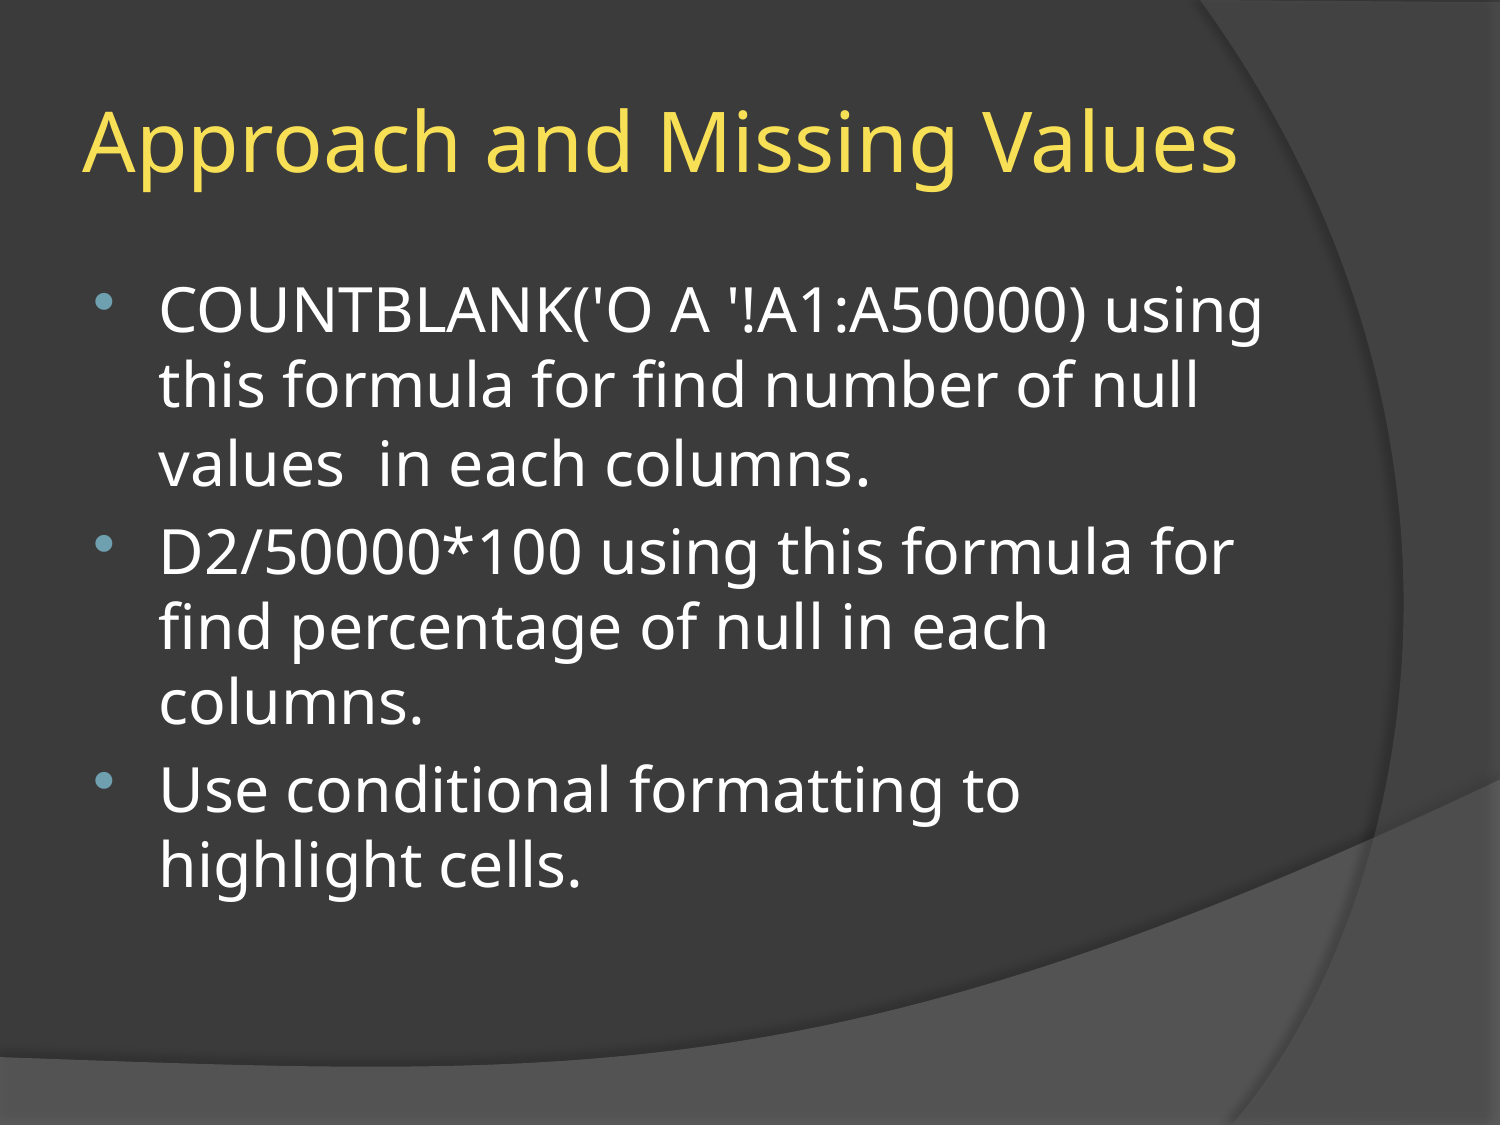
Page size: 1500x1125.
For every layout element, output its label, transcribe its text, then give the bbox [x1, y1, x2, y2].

title Approach and Missing Values [75, 45, 1300, 233]
list COUNTBLANK('O A '!A1:A50000) using this formula for find number of null values in each columns. D2/50000*100 using this formula for find percentage of null in each columns. Use conditional formatting to highlight cells. [75, 262, 1300, 1005]
